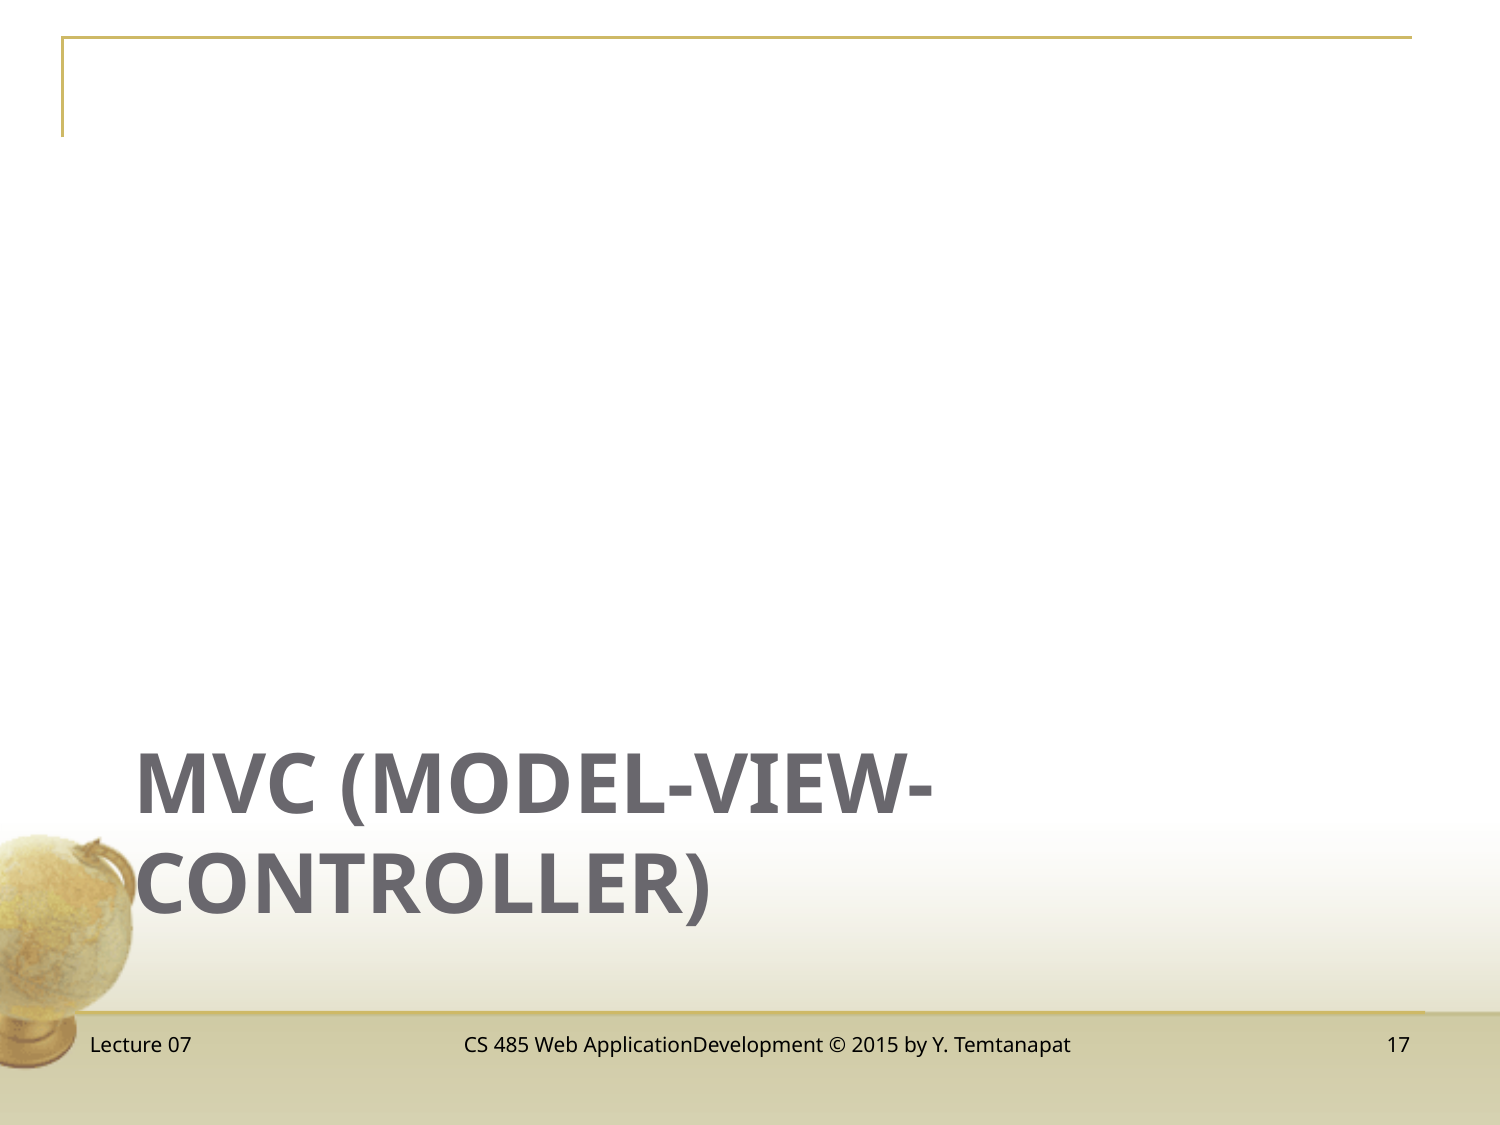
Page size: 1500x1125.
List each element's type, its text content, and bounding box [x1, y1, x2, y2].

slide_number Lecture 07 [75, 1024, 316, 1100]
title MVC (Model-View-ControlLer) [118, 722, 1394, 947]
footer CS 485 Web ApplicationDevelopment © 2015 by Y. Temtanapat [316, 1024, 1218, 1100]
list <script src="https://cdnjs.cloudflare.com/ajax/libs/babel-standalone/6.21.1/babel.min.js"></script> <script type="text/babel"> class Hello extends React.Component { render() { return (<div>Hi {this.props.name} </div>); } } class App extends React.Component { render() { return ( <Hello name="World" /> ) } } ReactDOM.render(<App />, document.getElementById("content")); </script> [0, 0, 1500, 1125]
slide_number 17 [1218, 1024, 1425, 1100]
